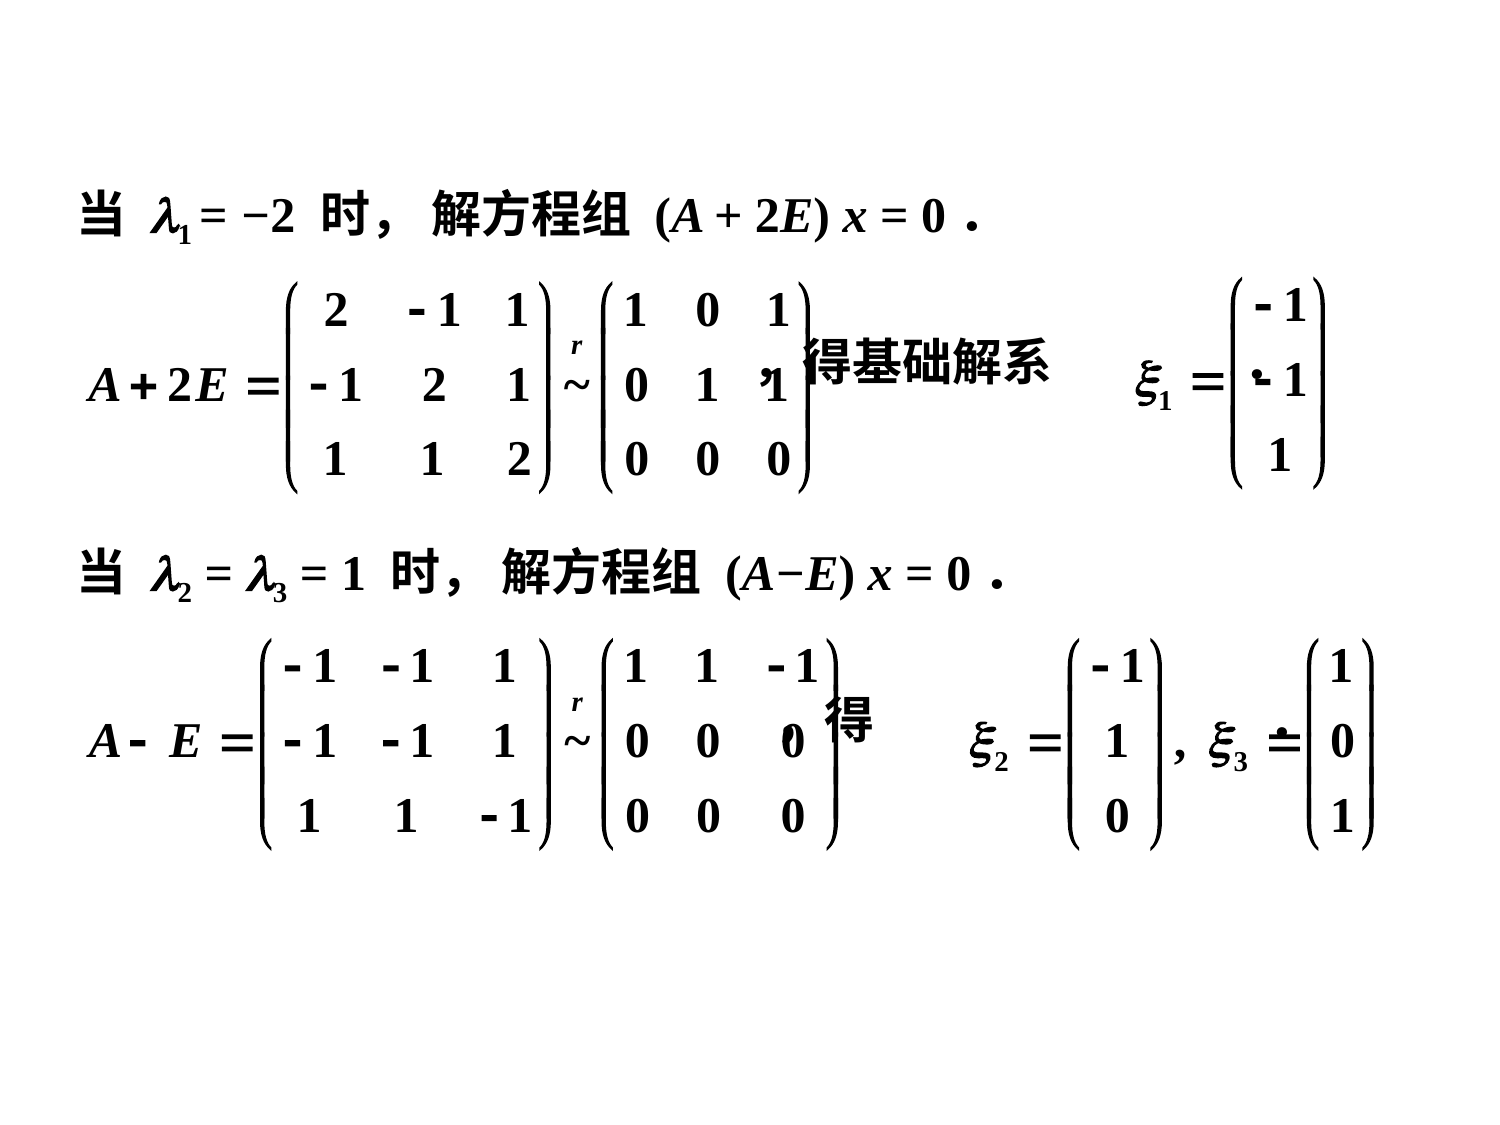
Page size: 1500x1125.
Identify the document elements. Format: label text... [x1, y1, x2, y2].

text_box 当 l1 = −2 时， 解方程组 (A + 2E) x = 0． ，得基础解系 ． 当 l2 = l3 = 1 时， 解方程组 (A−E) x = 0． ，得 ． [61, 174, 1495, 827]
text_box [76, 271, 827, 501]
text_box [1127, 267, 1341, 497]
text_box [77, 628, 852, 858]
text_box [962, 628, 1388, 858]
